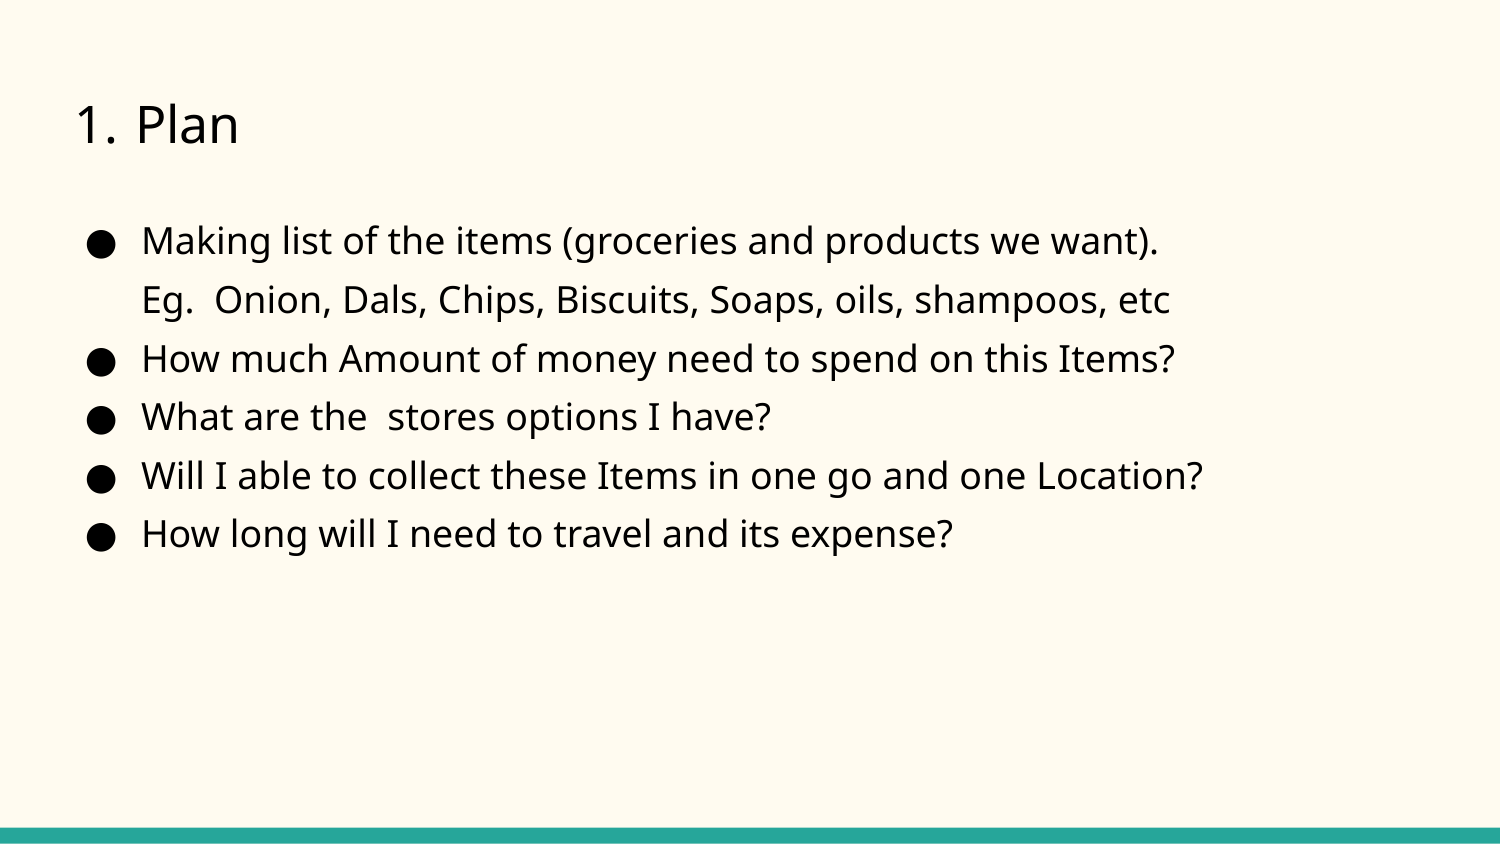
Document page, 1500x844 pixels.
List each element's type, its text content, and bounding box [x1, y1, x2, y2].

list Making list of the items (groceries and products we want). Eg. Onion, Dals, Chips, Biscuits, Soaps, oils, shampoos, etc How much Amount of money need to spend on this Items? What are the stores options I have? Will I able to collect these Items in one go and one Location? How long will I need to travel and its expense? [51, 192, 1449, 750]
title Plan [51, 72, 1449, 174]
